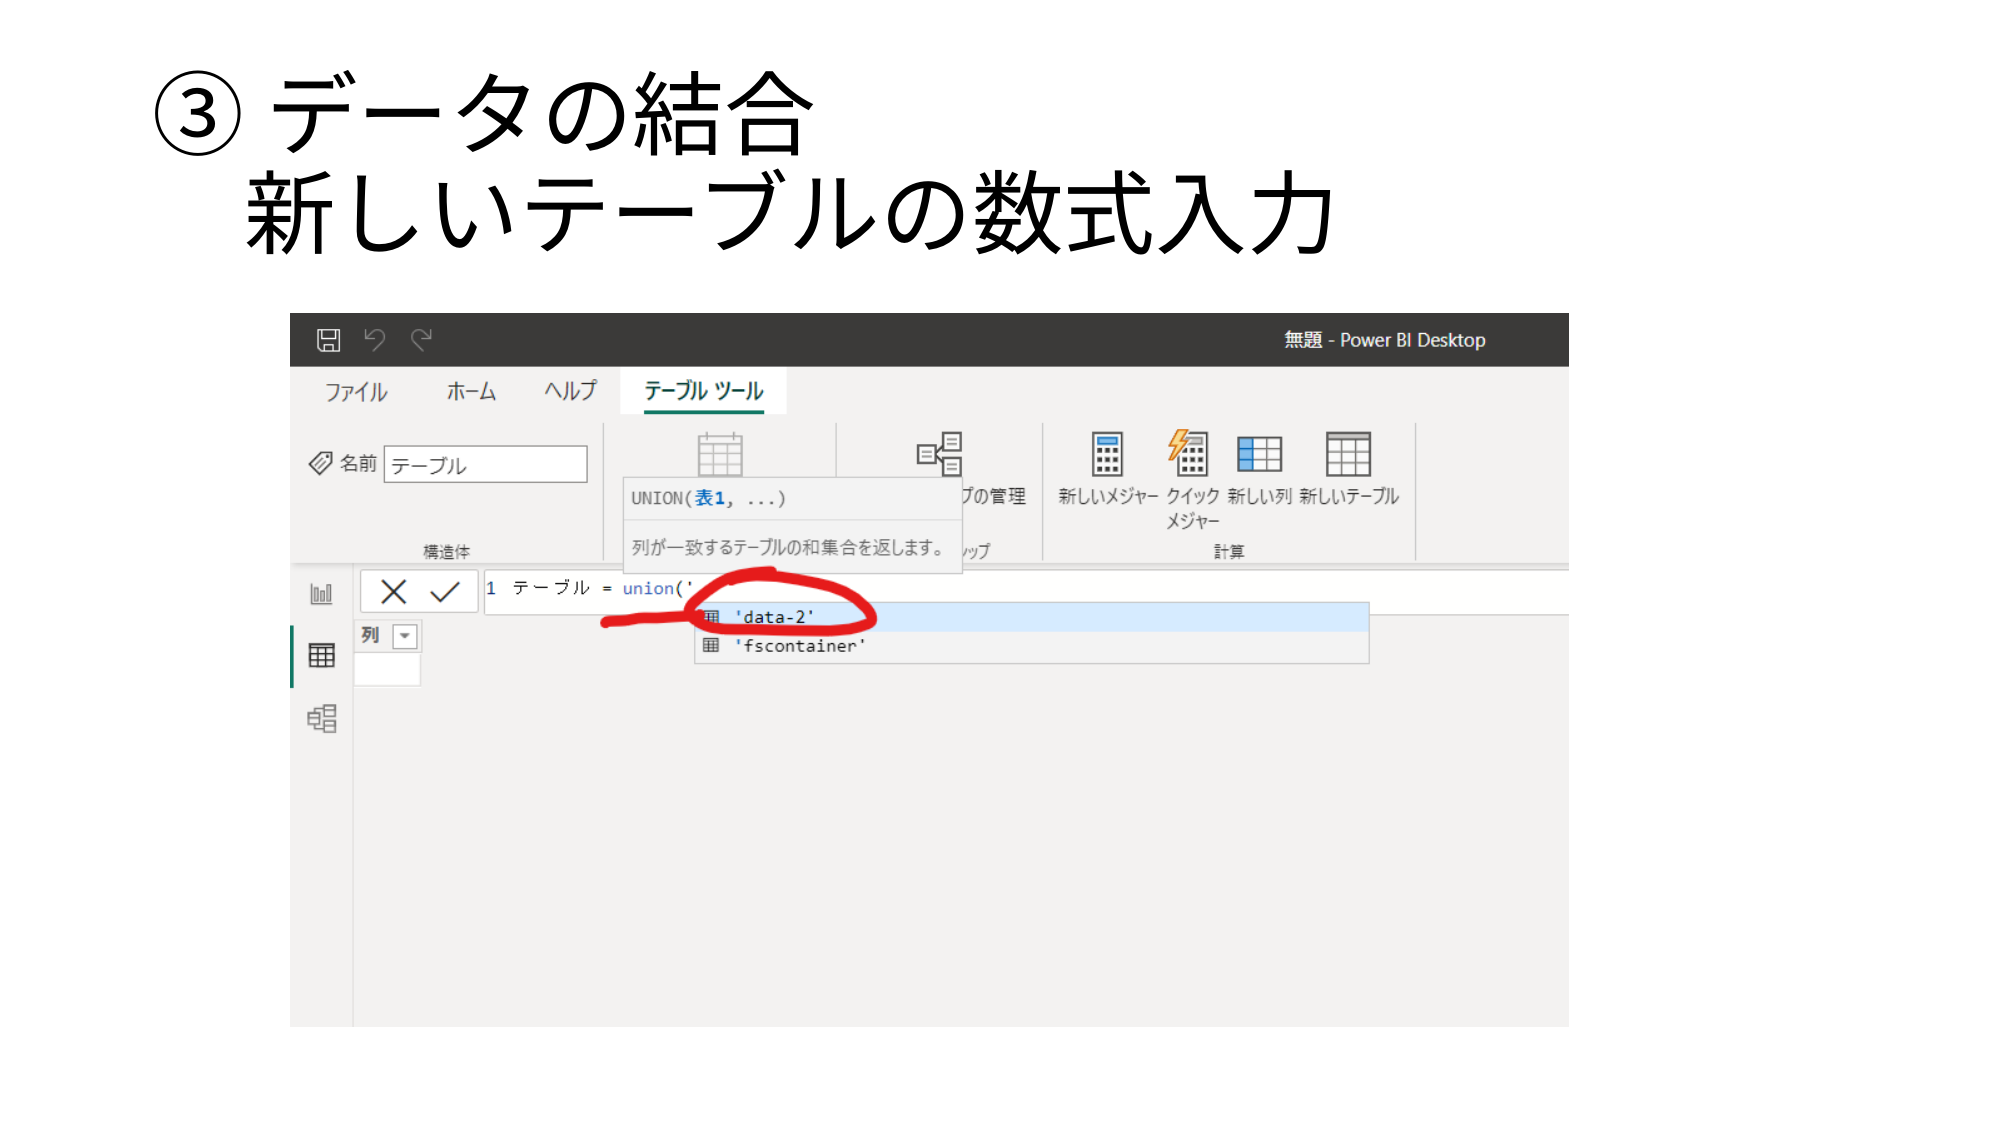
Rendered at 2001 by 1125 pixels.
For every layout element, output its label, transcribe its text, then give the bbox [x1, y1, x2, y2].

picture [290, 313, 1569, 1028]
title ③データの結合 新しいテーブルの数式入力 [137, 59, 1863, 278]
